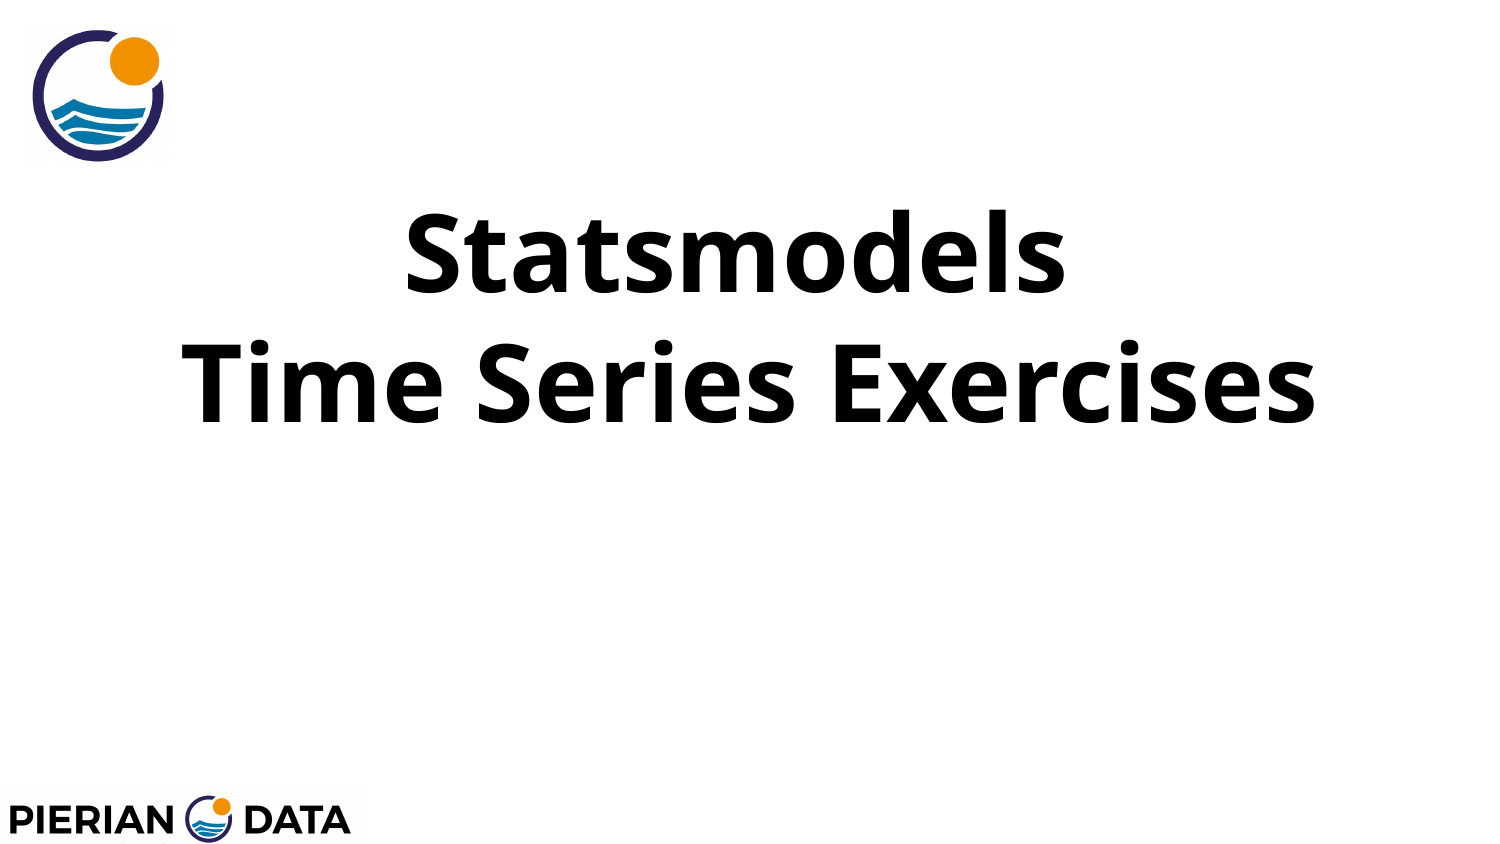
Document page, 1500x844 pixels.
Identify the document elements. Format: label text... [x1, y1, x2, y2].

picture [0, 787, 368, 844]
title Statsmodels Time Series Exercises [51, 122, 1449, 459]
picture [24, 24, 172, 167]
